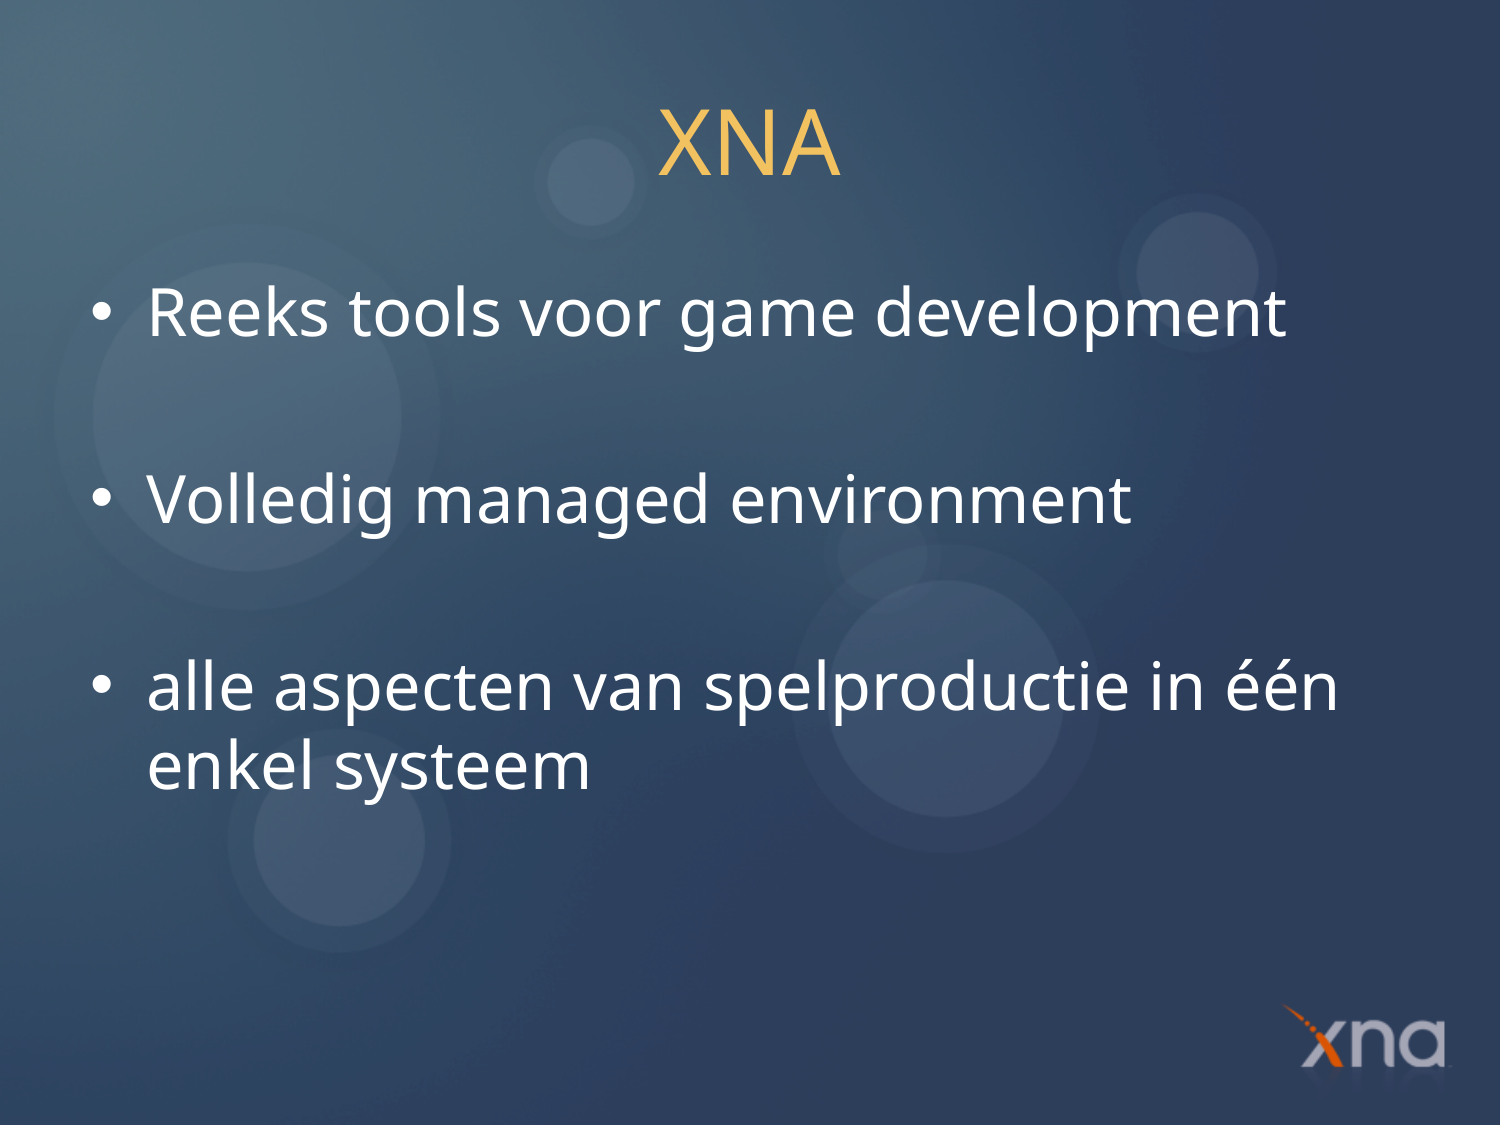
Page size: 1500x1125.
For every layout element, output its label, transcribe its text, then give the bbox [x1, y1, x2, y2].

list Reeks tools voor game development Volledig managed environment alle aspecten van spelproductie in één enkel systeem [74, 262, 1426, 1006]
picture [0, 0, 1500, 1125]
title XNA [74, 44, 1426, 233]
